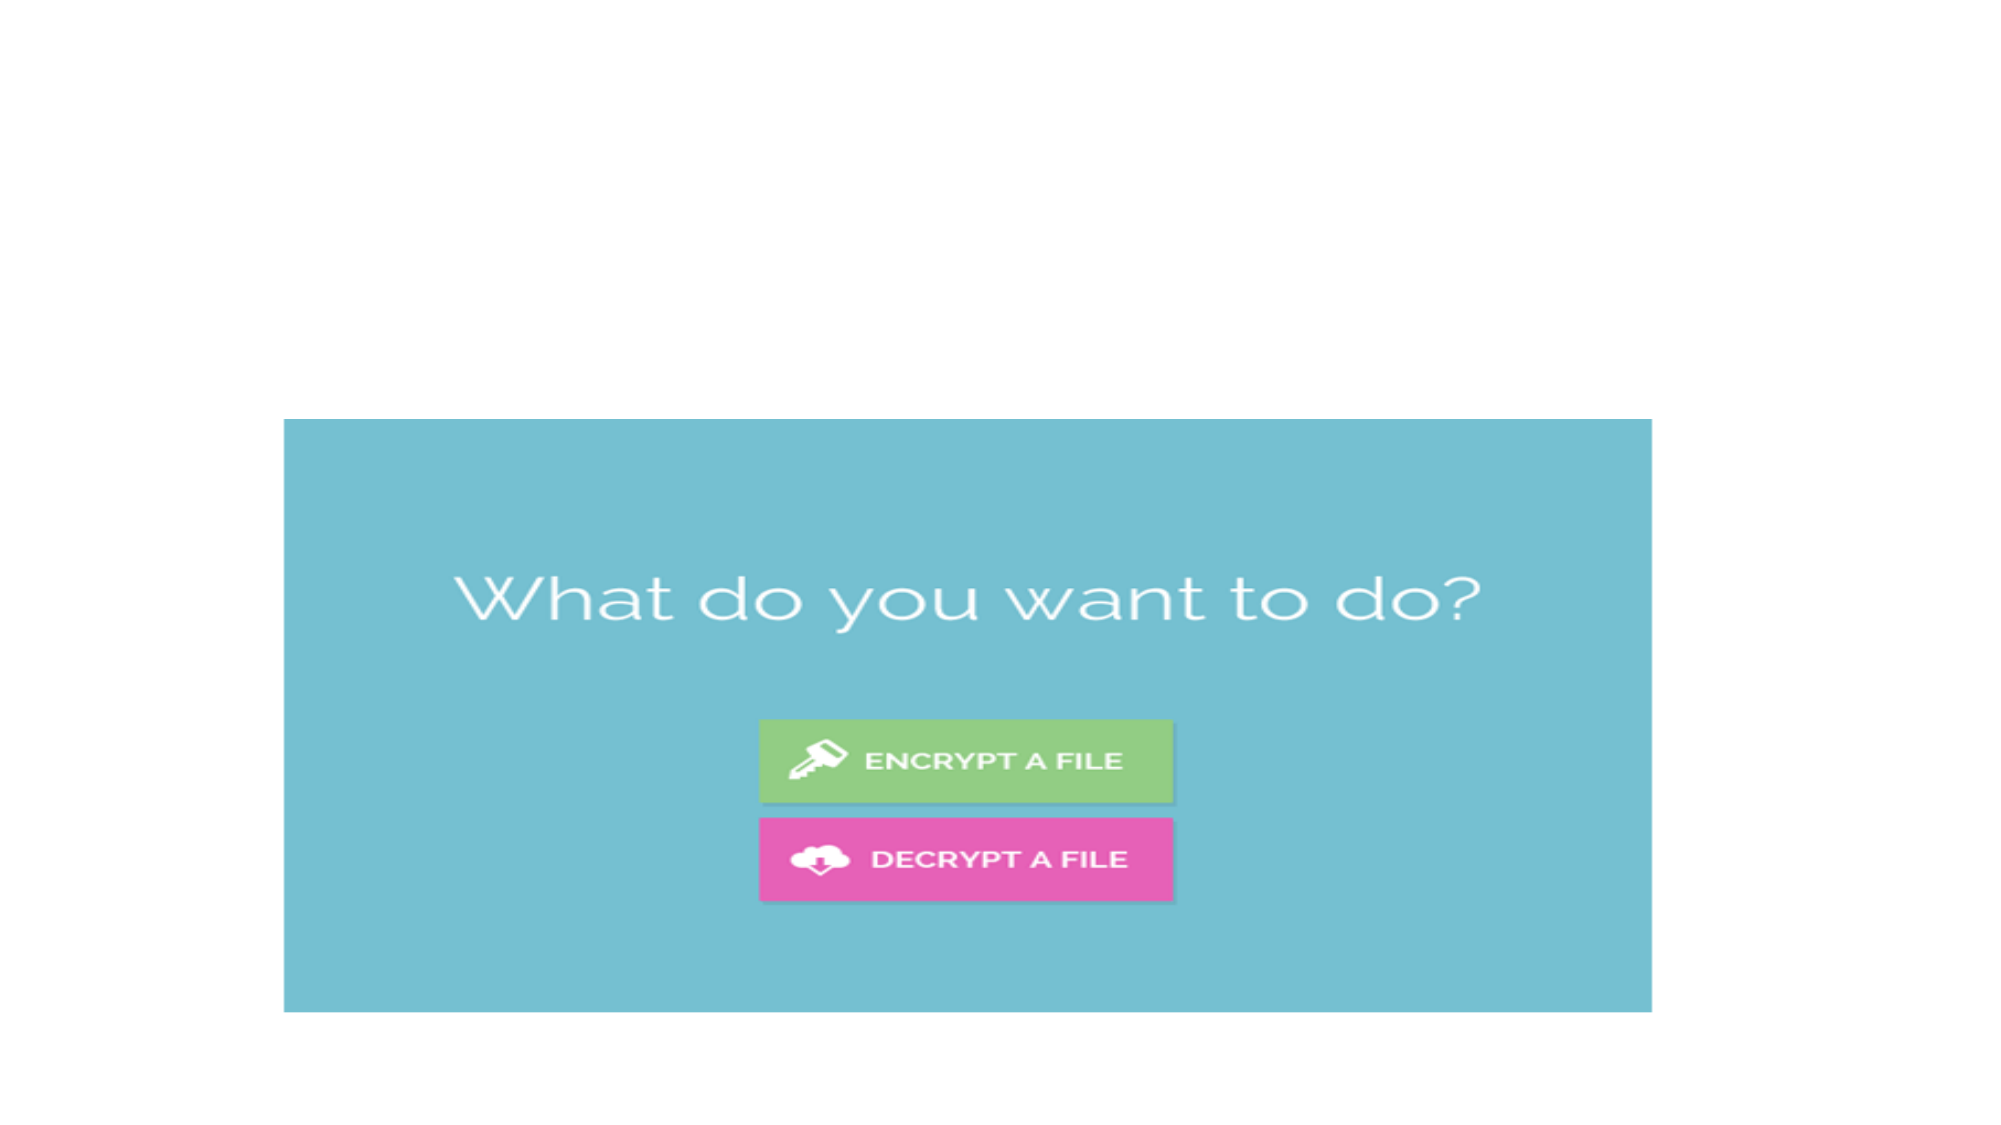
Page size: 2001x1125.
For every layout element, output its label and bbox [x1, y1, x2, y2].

picture [278, 419, 1657, 1014]
